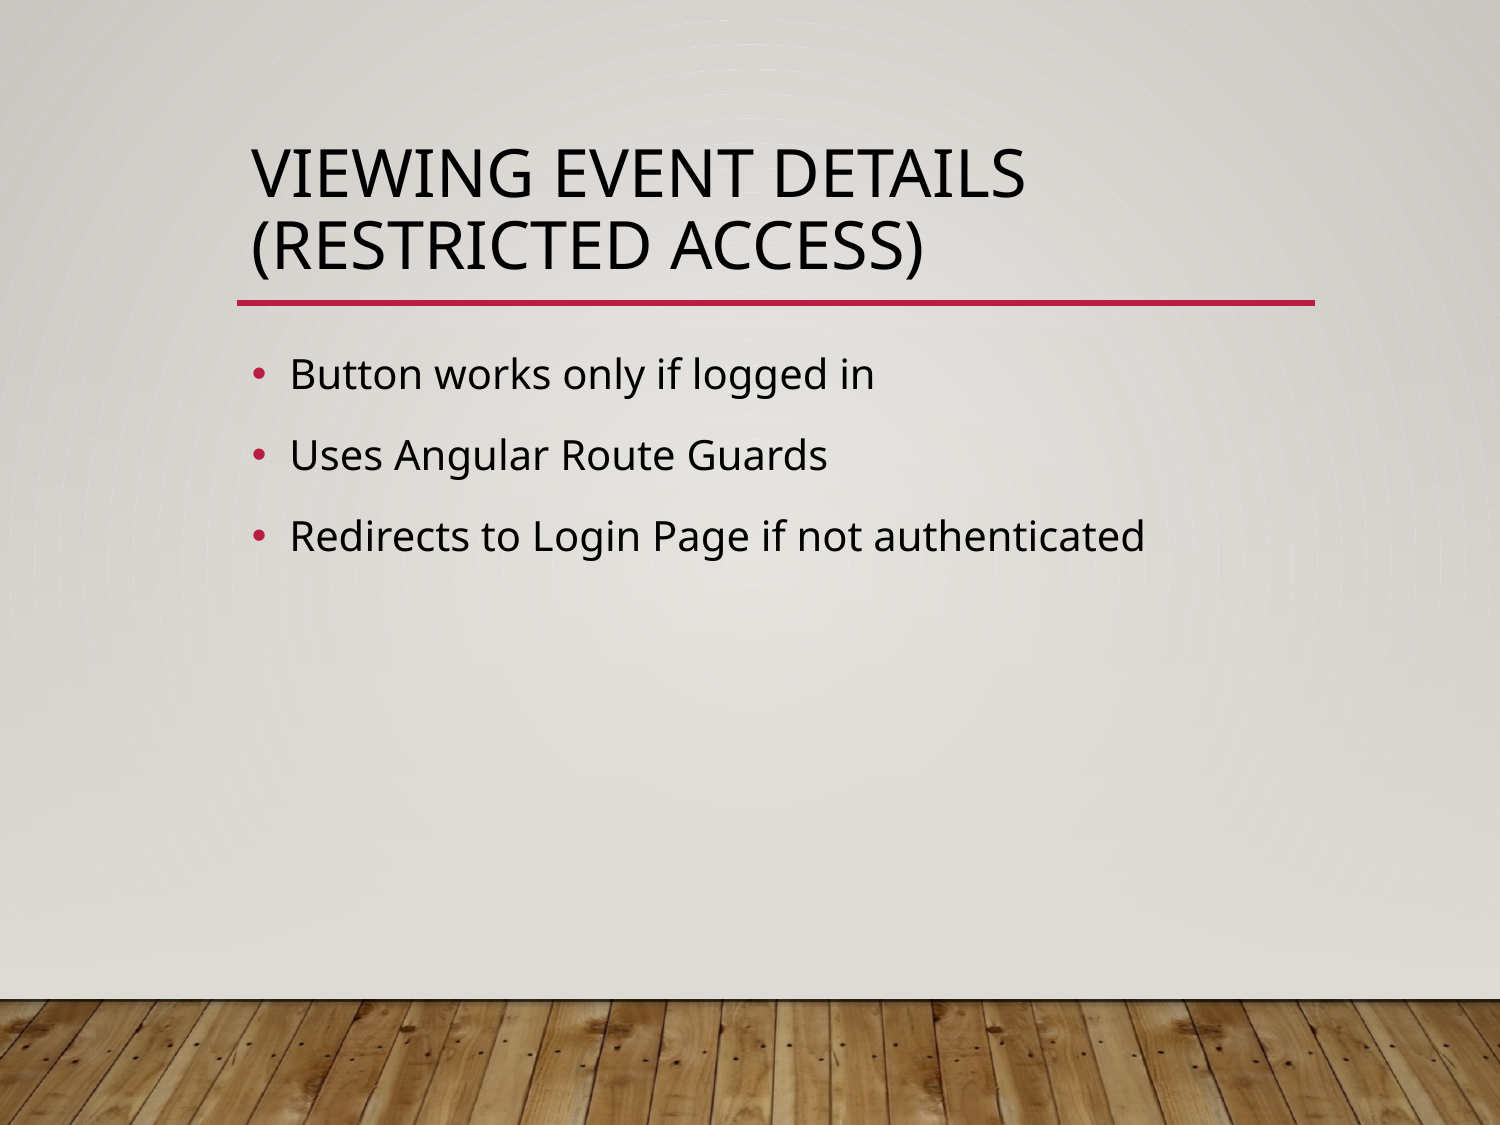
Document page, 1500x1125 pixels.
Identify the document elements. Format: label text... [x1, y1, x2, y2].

title Viewing Event Details (Restricted Access) [236, 131, 1315, 305]
list Button works only if logged in Uses Angular Route Guards Redirects to Login Page if not authenticated [236, 330, 1315, 897]
picture [0, 999, 1500, 1125]
